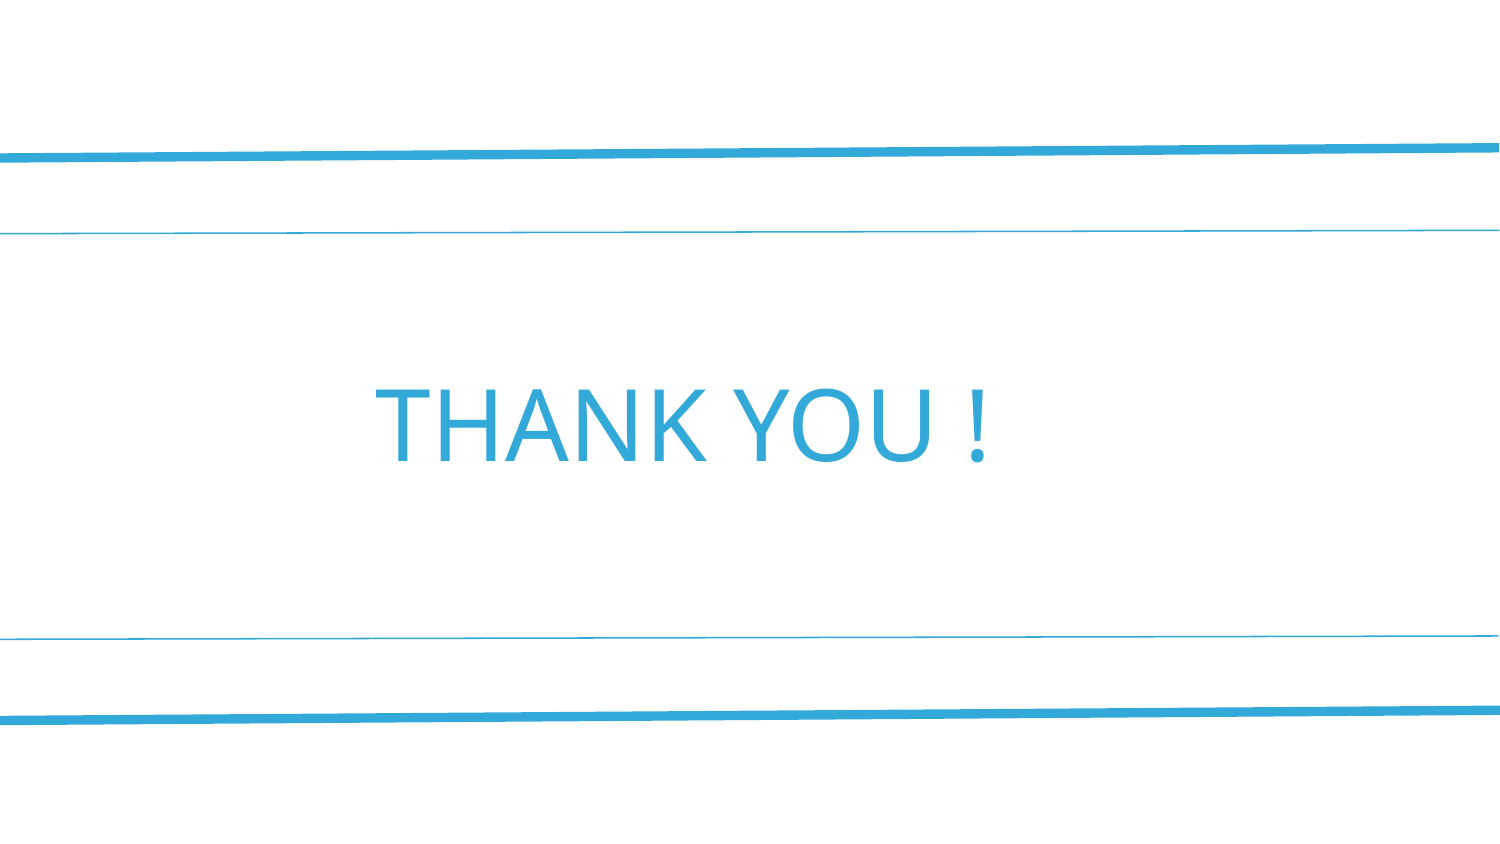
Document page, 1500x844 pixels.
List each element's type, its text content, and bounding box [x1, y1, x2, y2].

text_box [0, 709, 1500, 721]
text_box THANK YOU ! [361, 353, 1139, 489]
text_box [0, 230, 1500, 234]
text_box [0, 147, 1500, 159]
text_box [0, 635, 1499, 640]
